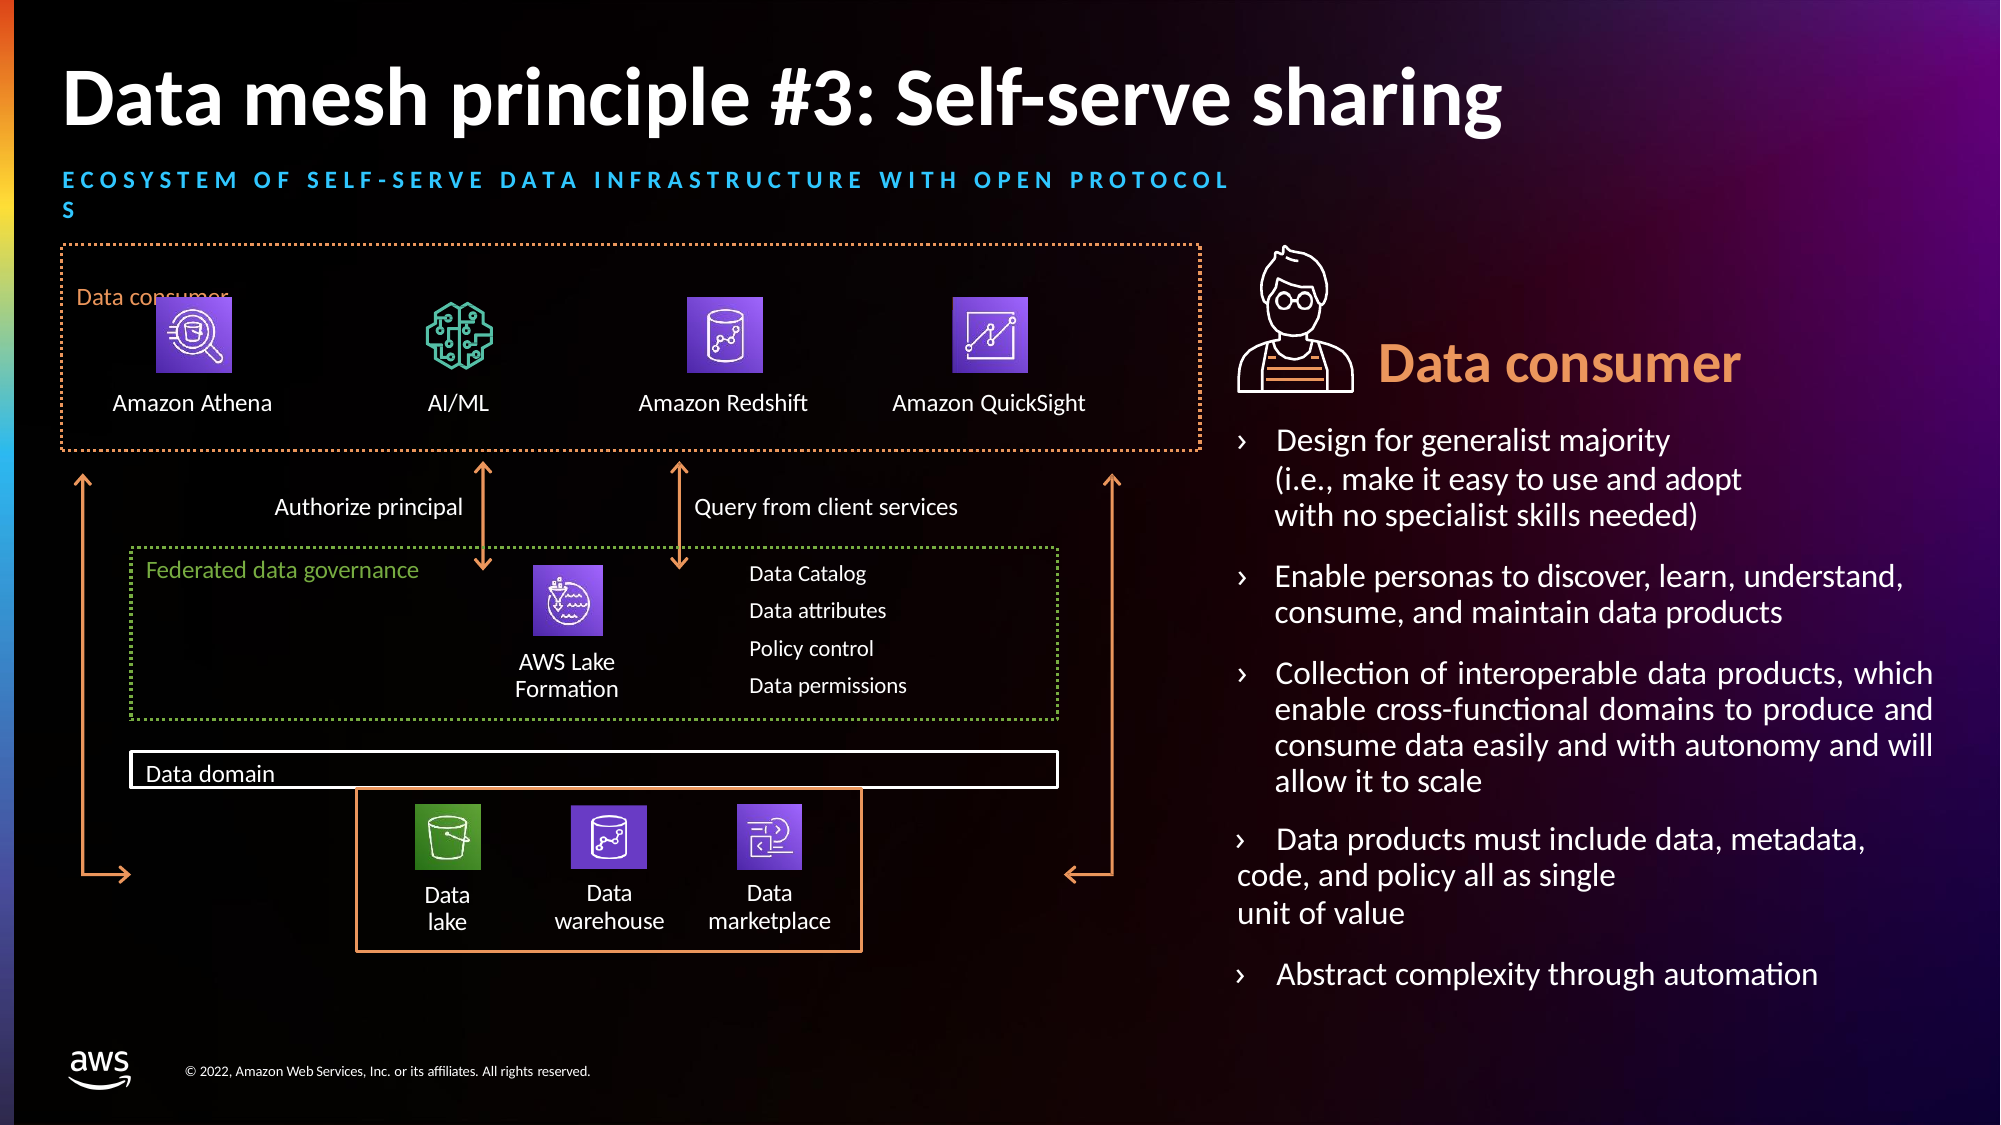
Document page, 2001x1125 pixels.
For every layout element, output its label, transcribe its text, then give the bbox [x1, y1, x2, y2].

text_box Amazon Redshift [638, 384, 813, 417]
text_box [155, 297, 1028, 373]
text_box E C O S Y S T E M O F S E L F - S E R V E D A T A I N F R A S T R U C T U R E W I T H O P E N P R O T O C O L S Data consumer [60, 161, 1245, 310]
text_box Amazon Athena [112, 384, 276, 417]
text_box AI/ML [427, 384, 493, 417]
text_box › Design for generalist majority (i.e., make it easy to use and adopt with no specialist skills needed) [1234, 418, 1747, 533]
text_box › Enable personas to discover, learn, understand, consume, and maintain data products › Collection of interoperable data products, which enable cross-functional domains to produce and consume data easily and with autonomy and will allow it to scale › Data products must include data, metadata, code, and policy all as single unit of value › Abstract complexity through automation [1234, 551, 1935, 993]
title Data mesh principle #3: Self-serve sharing [60, 40, 1727, 231]
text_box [354, 473, 1122, 954]
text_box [1236, 244, 1355, 394]
text_box [61, 310, 1201, 451]
picture [0, 0, 2000, 1125]
footer © 2022, Amazon Web Services, Inc. or its affiliates. All rights reserved. [182, 1063, 604, 1125]
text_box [73, 460, 1060, 884]
text_box Amazon QuickSight [892, 384, 1091, 417]
text_box Data consumer [1376, 321, 1747, 394]
